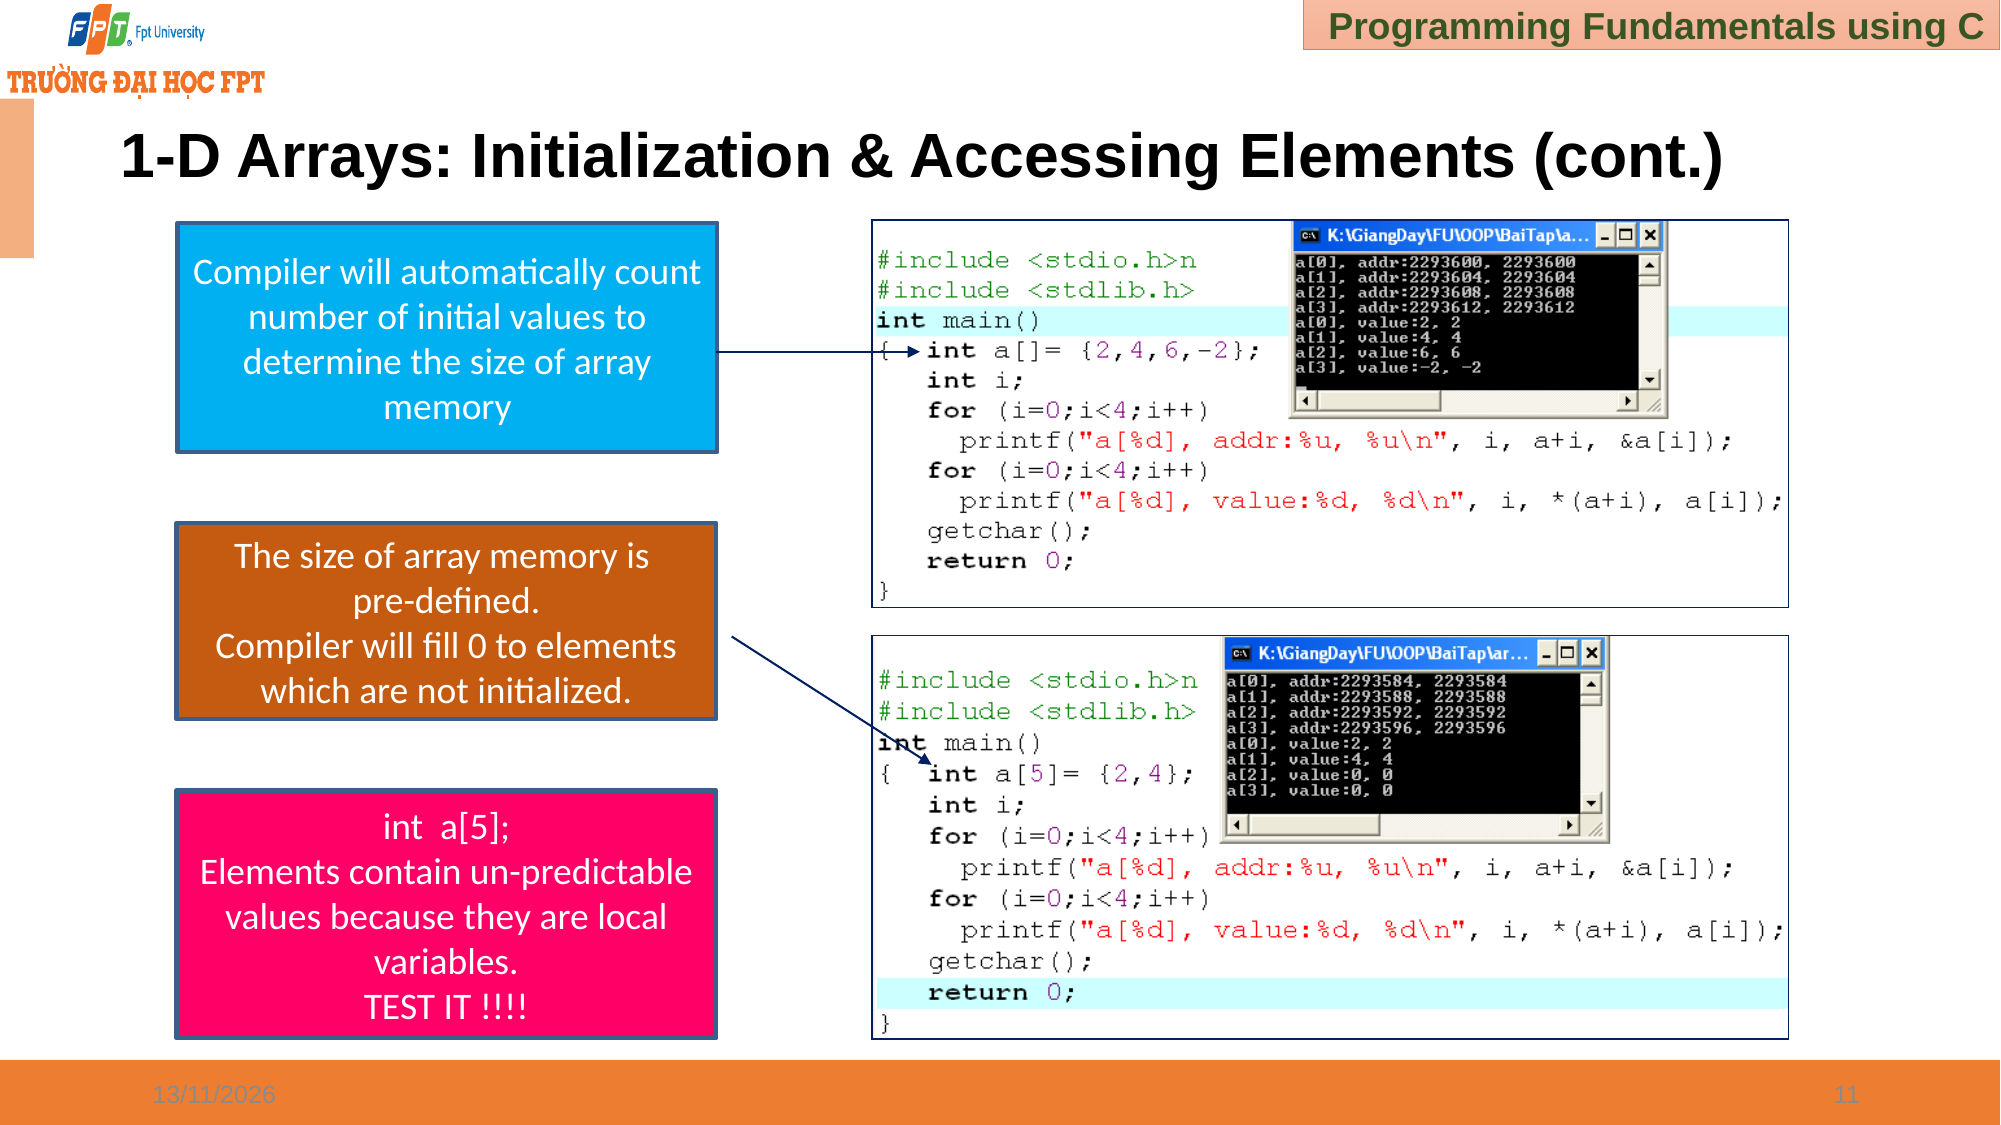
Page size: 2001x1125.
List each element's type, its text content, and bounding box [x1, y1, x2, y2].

text_box int a[5]; Elements contain un-predictable values because they are local variables. TEST IT !!!! [176, 790, 717, 1039]
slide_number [137, 1063, 588, 1123]
picture [872, 220, 1788, 607]
text_box The size of array memory is pre-defined. Compiler will fill 0 to elements which are not initialized. [176, 523, 717, 720]
text_box Compiler will automatically count number of initial values to determine the size of array memory [177, 222, 718, 452]
slide_number 11 [1424, 1063, 1875, 1123]
title 1-D Arrays: Initialization & Accessing Elements (cont.) [105, 119, 1925, 196]
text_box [731, 636, 932, 765]
picture [872, 636, 1788, 1039]
